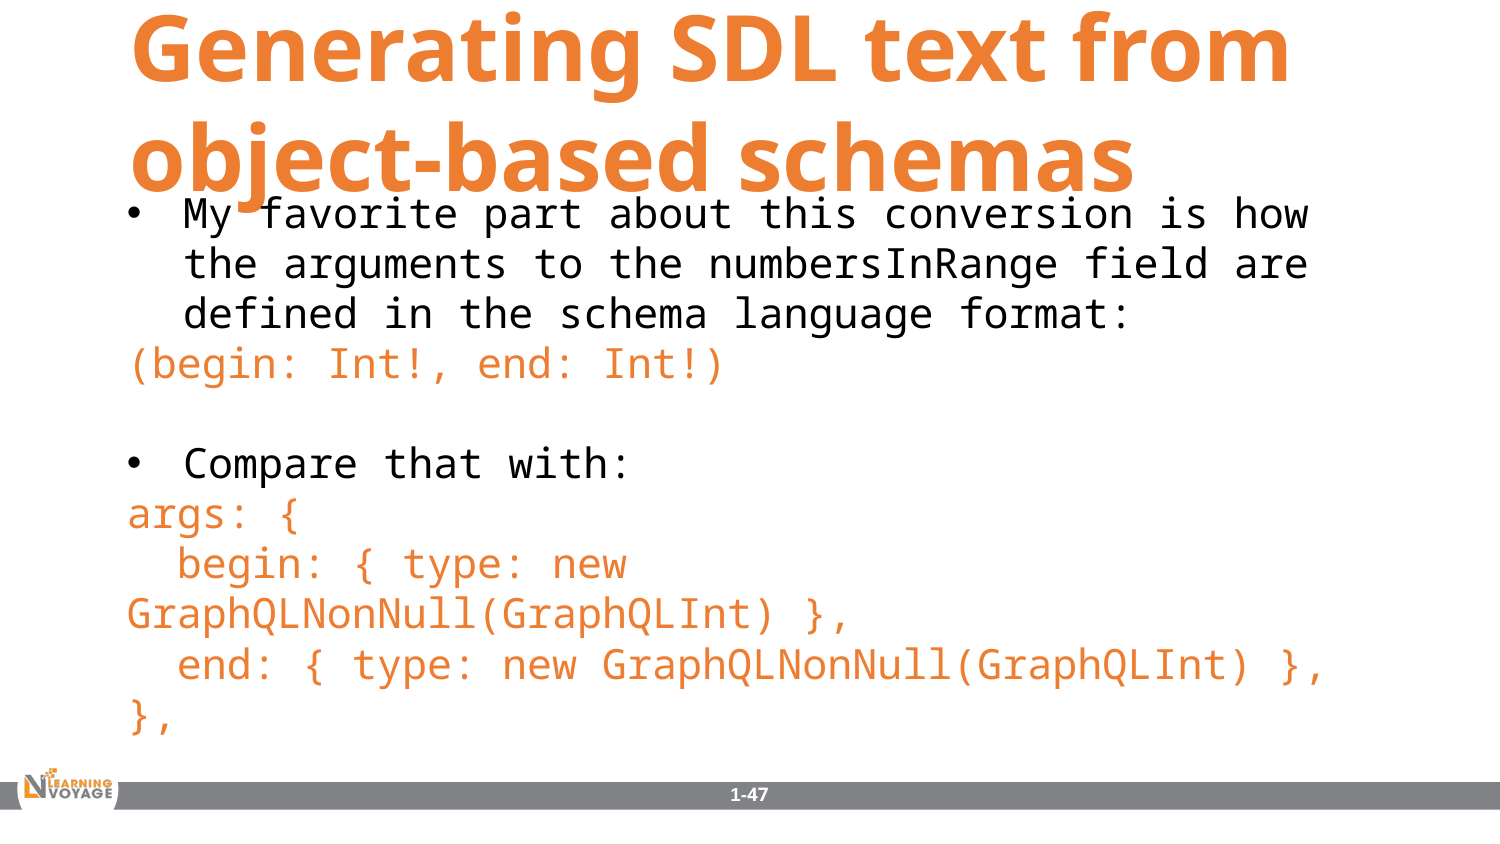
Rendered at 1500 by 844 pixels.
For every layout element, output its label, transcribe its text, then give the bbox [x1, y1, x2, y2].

picture [0, 706, 144, 844]
slide_number 1-47 [692, 770, 784, 821]
text_box Generating SDL text from object-based schemas [114, 42, 1477, 158]
text_box My favorite part about this conversion is how the arguments to the numbersInRange field are defined in the schema language format: (begin: Int!, end: Int!) Compare that with: args: { begin: { type: new GraphQLNonNull(GraphQLInt) }, end: { type: new GraphQLNonNull(GraphQLInt) }, }, [126, 185, 1373, 738]
